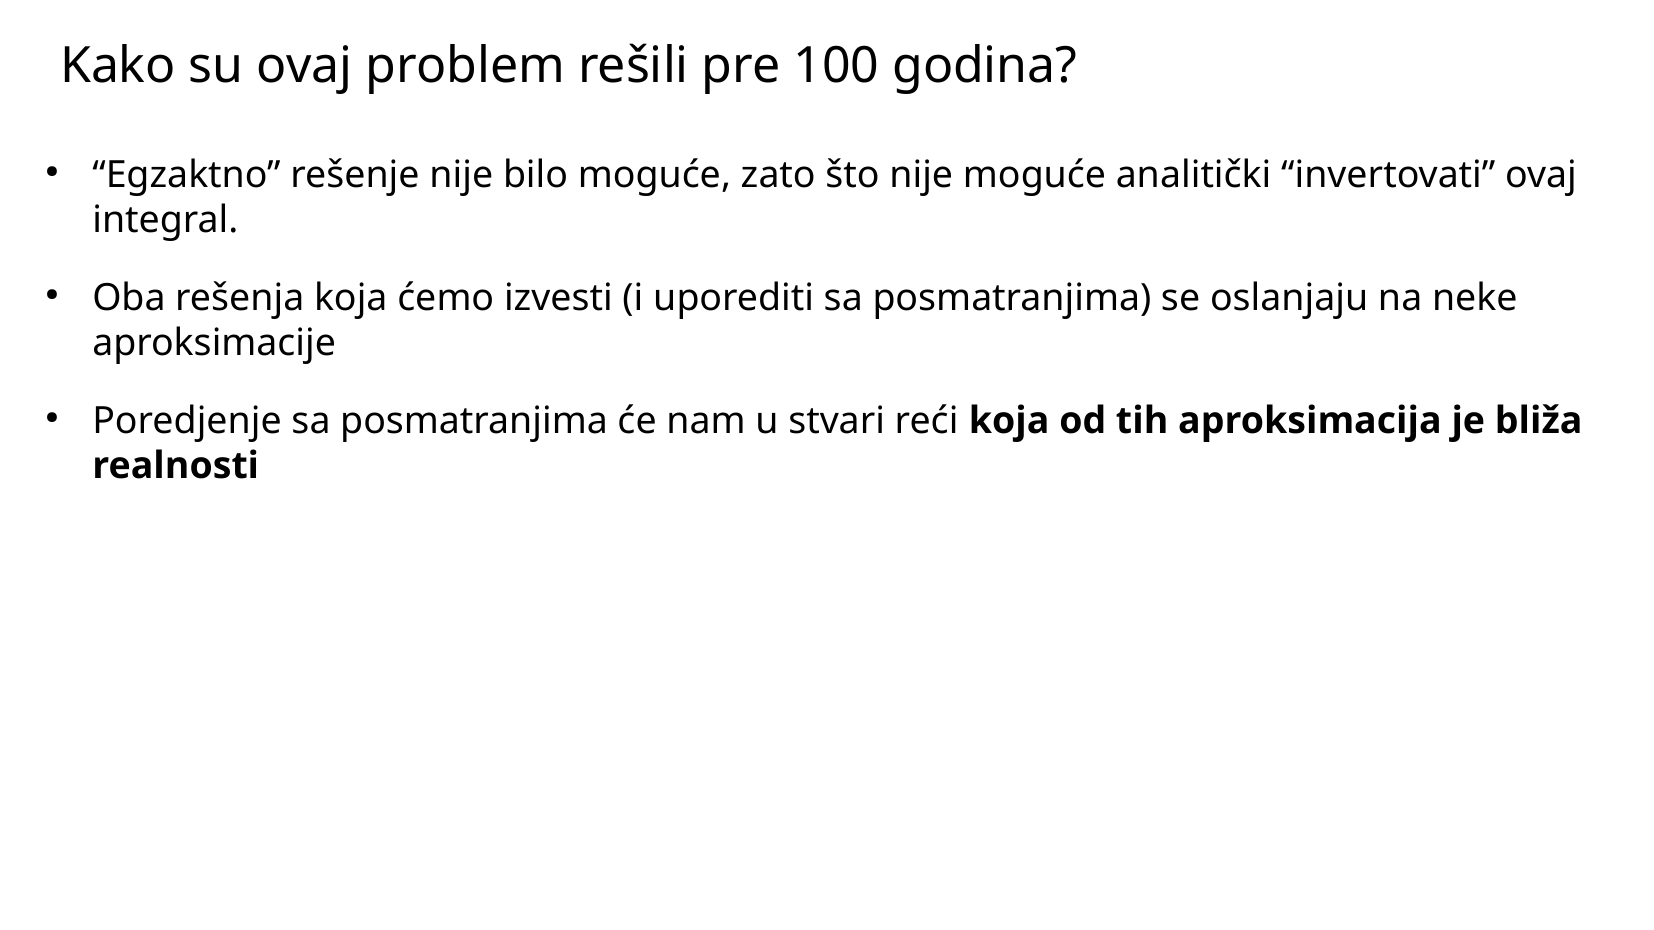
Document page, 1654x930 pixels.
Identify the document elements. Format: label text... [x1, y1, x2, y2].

list “Egzaktno” rešenje nije bilo moguće, zato što nije moguće analitički “invertovati” ovaj integral. Oba rešenja koja ćemo izvesti (i uporediti sa posmatranjima) se oslanjaju na neke aproksimacije Poredjenje sa posmatranjima će nam u stvari reći koja od tih aproksimacija je bliža realnosti [45, 149, 1635, 880]
title Kako su ovaj problem rešili pre 100 godina? [59, 0, 1648, 141]
